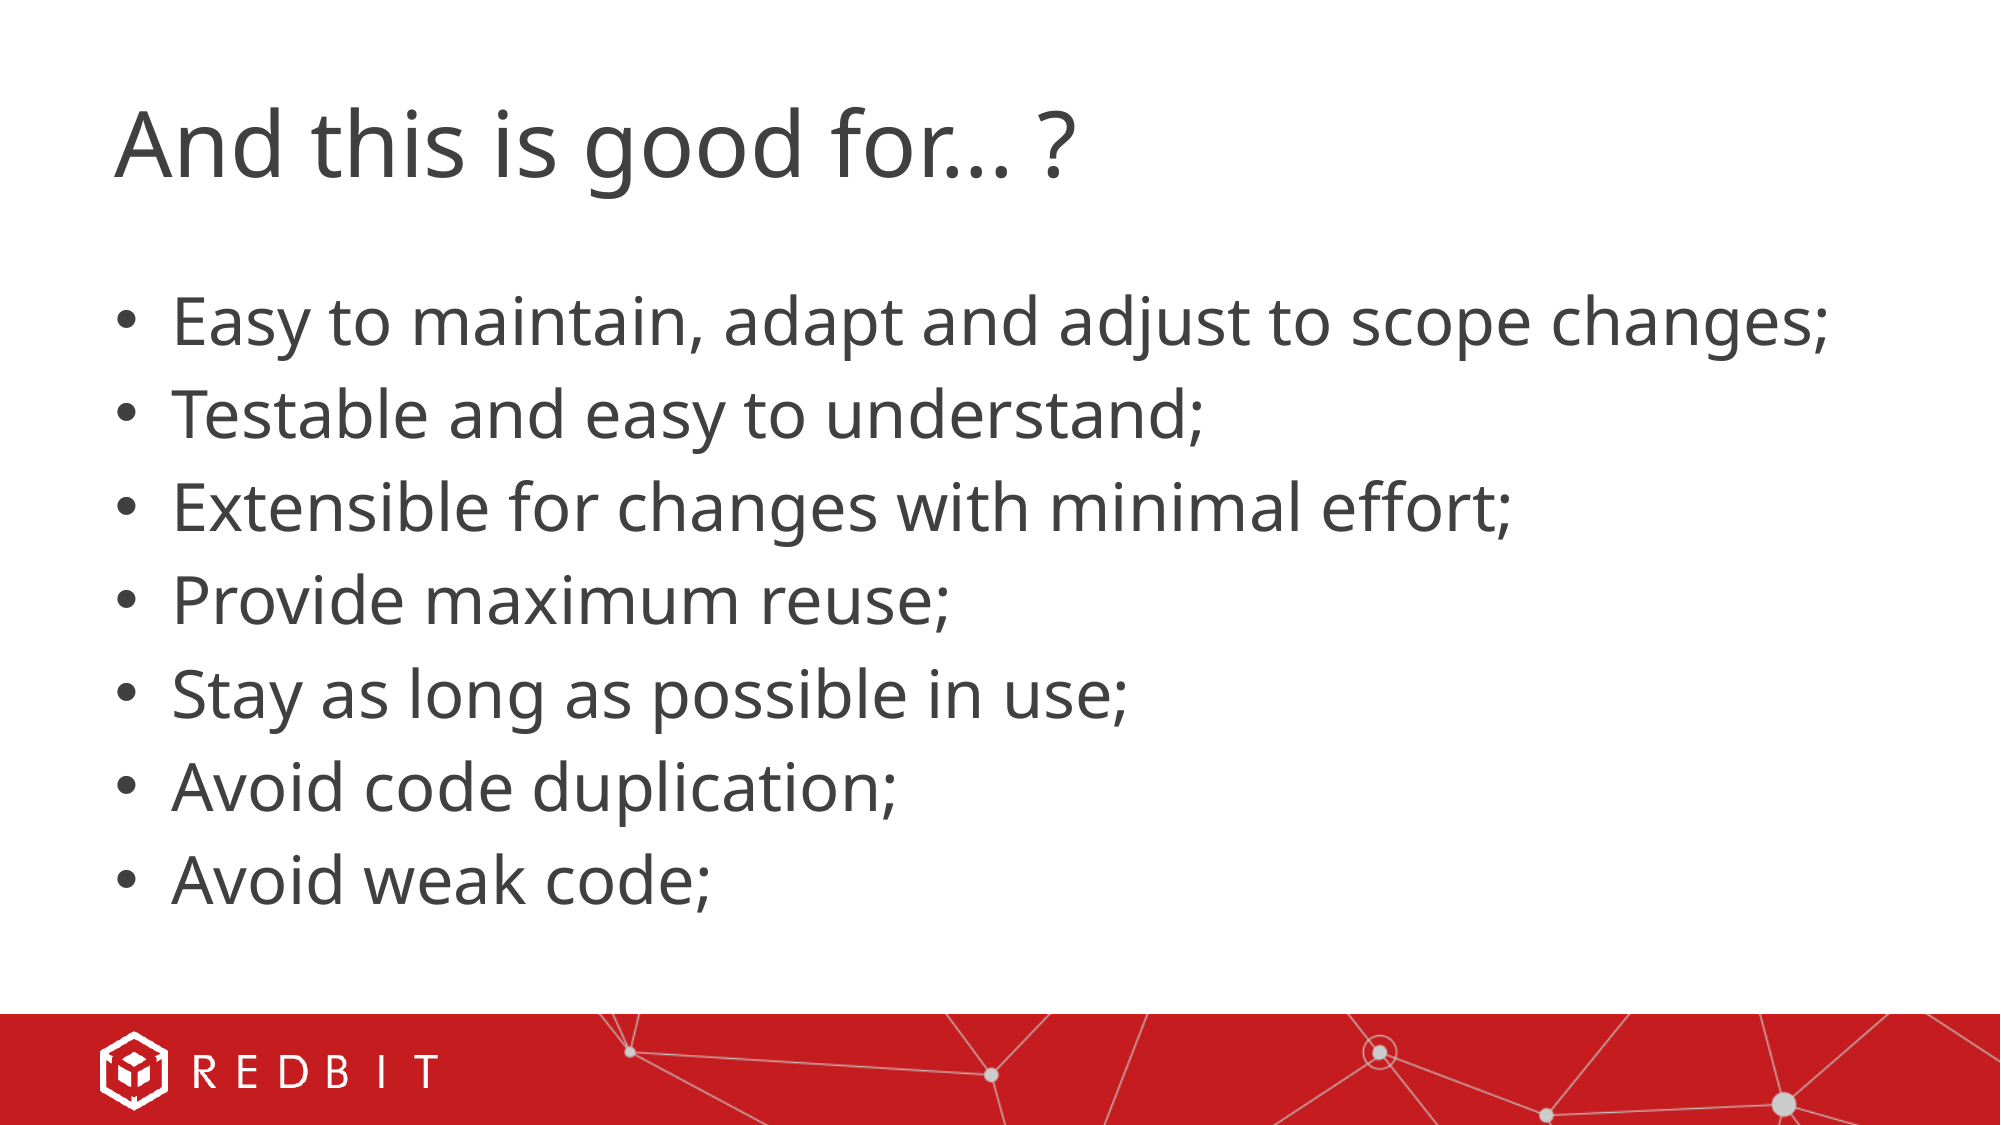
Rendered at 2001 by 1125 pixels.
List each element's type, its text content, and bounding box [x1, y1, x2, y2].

title And this is good for... ? [99, 47, 1901, 236]
list Easy to maintain, adapt and adjust to scope changes; Testable and easy to understand; Extensible for changes with minimal effort; Provide maximum reuse; Stay as long as possible in use; Avoid code duplication; Avoid weak code; [99, 270, 1901, 1036]
picture [0, 1014, 2000, 1125]
